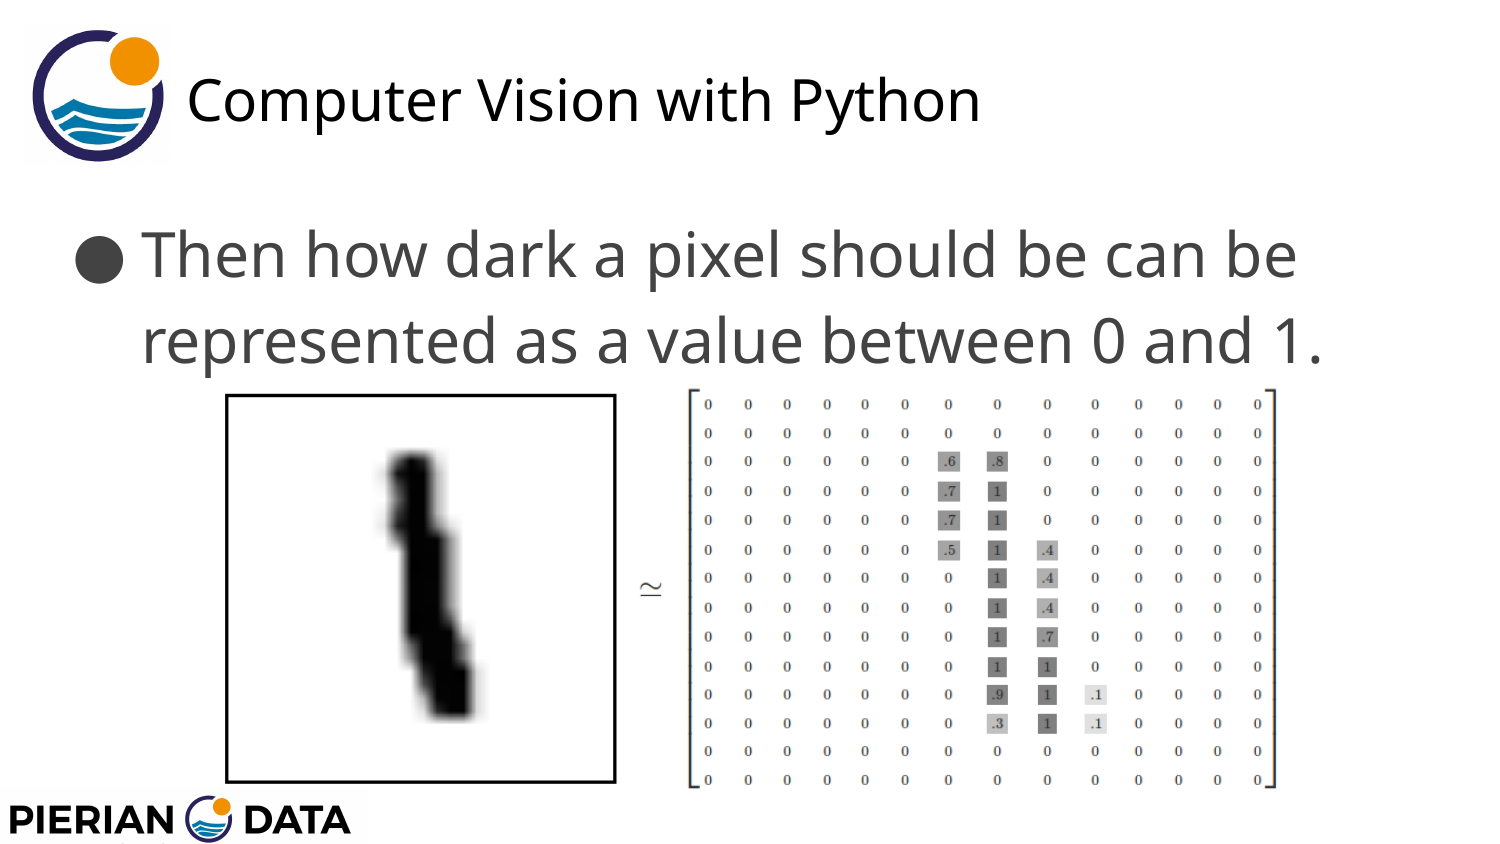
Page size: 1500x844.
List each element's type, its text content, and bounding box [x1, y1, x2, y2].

picture [24, 24, 172, 167]
title Computer Vision with Python [176, 48, 1449, 143]
picture [0, 374, 1296, 844]
list Then how dark a pixel should be can be represented as a value between 0 and 1. [51, 189, 1449, 750]
